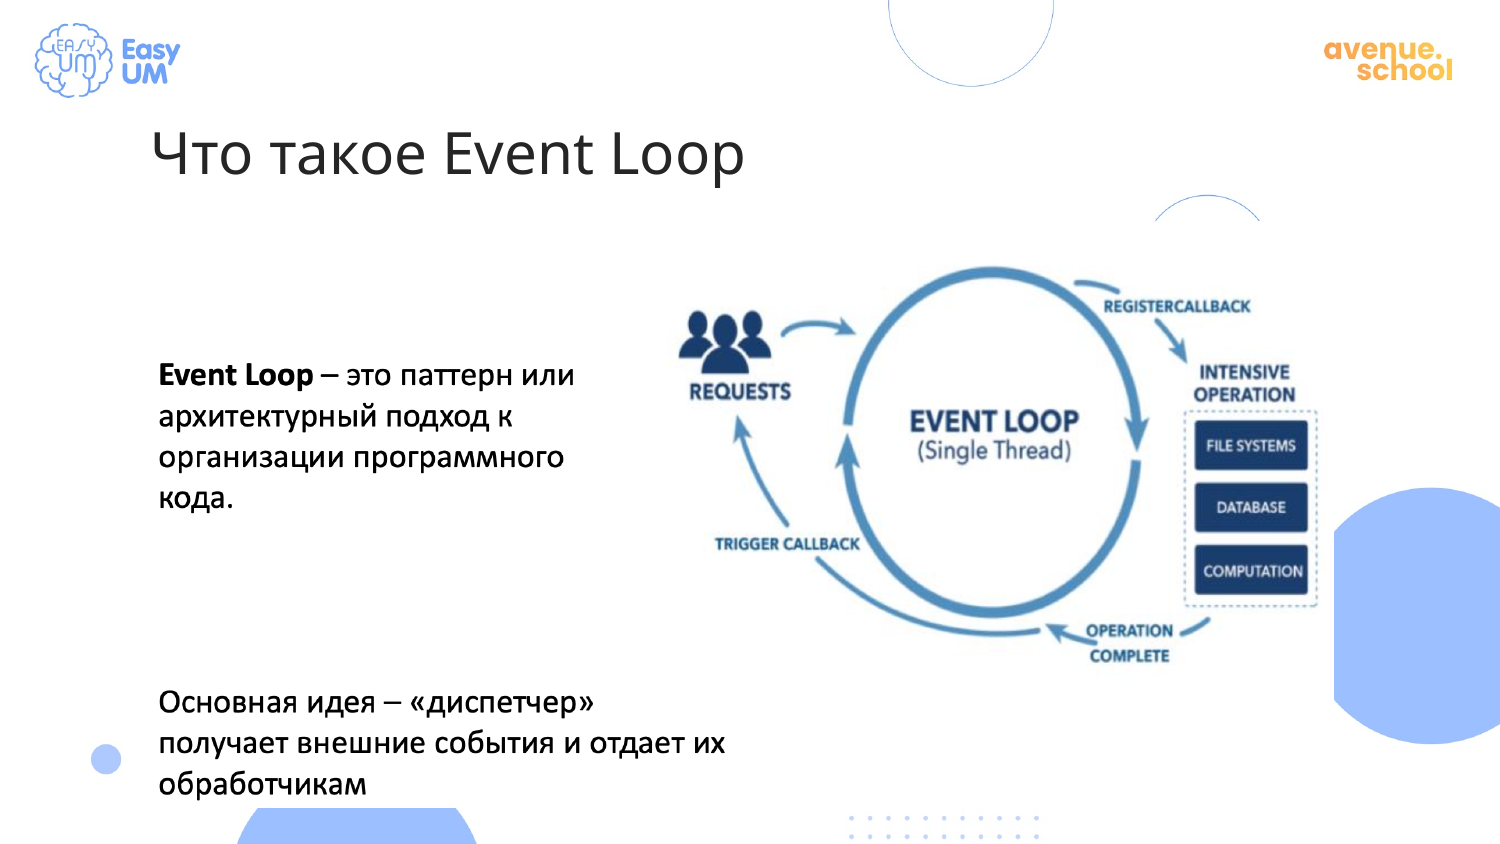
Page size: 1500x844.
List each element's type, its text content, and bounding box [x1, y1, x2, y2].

list Что такое Event Loop [135, 101, 1058, 207]
picture [0, 0, 1500, 844]
